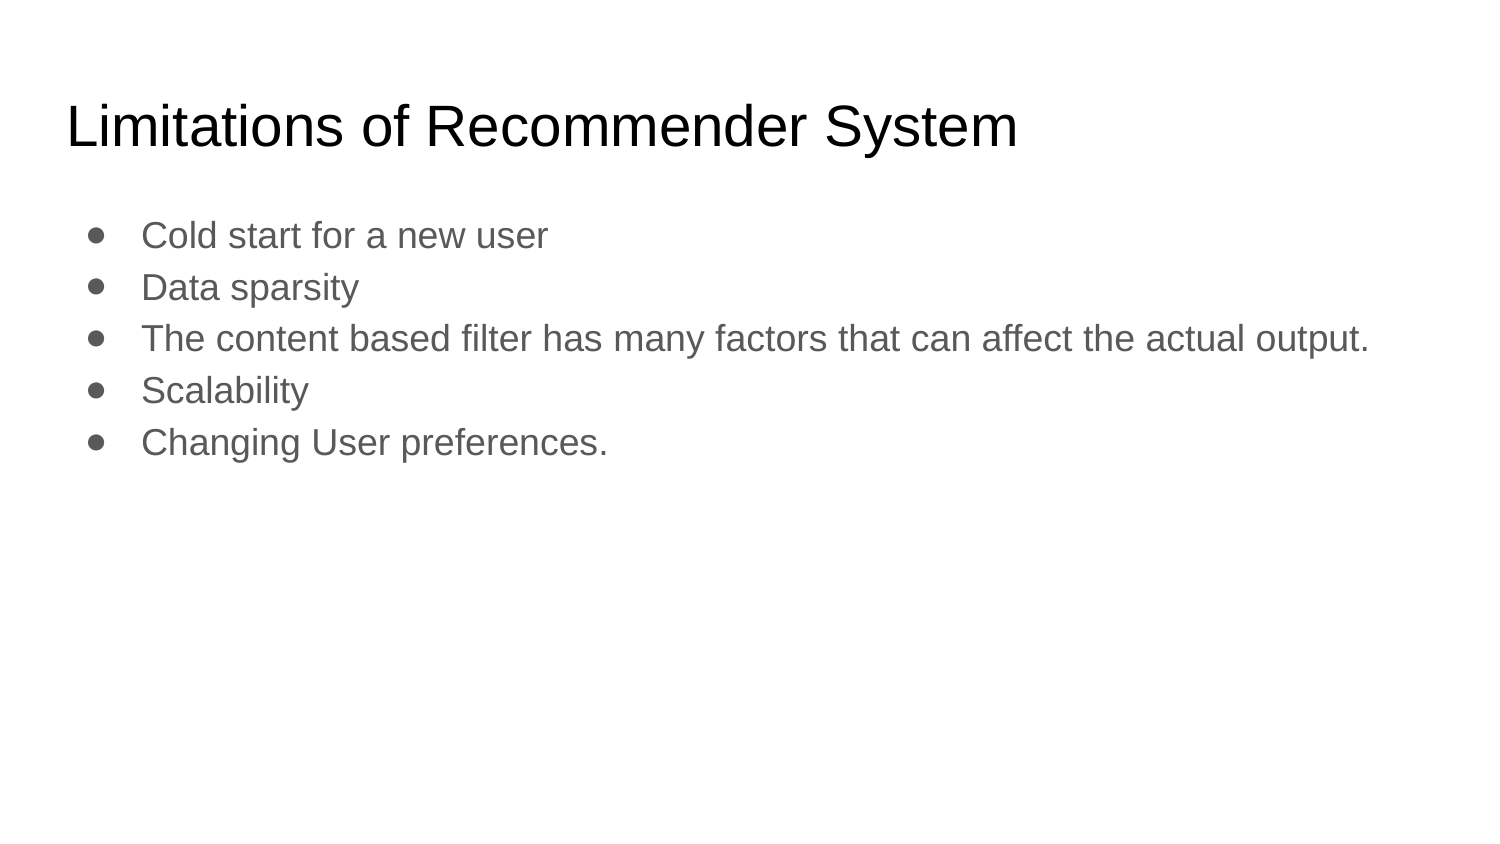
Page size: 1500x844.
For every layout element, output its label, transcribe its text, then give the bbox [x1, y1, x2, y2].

title Limitations of Recommender System [51, 72, 1449, 167]
list Cold start for a new user Data sparsity The content based filter has many factors that can affect the actual output. Scalability Changing User preferences. [51, 189, 1449, 750]
